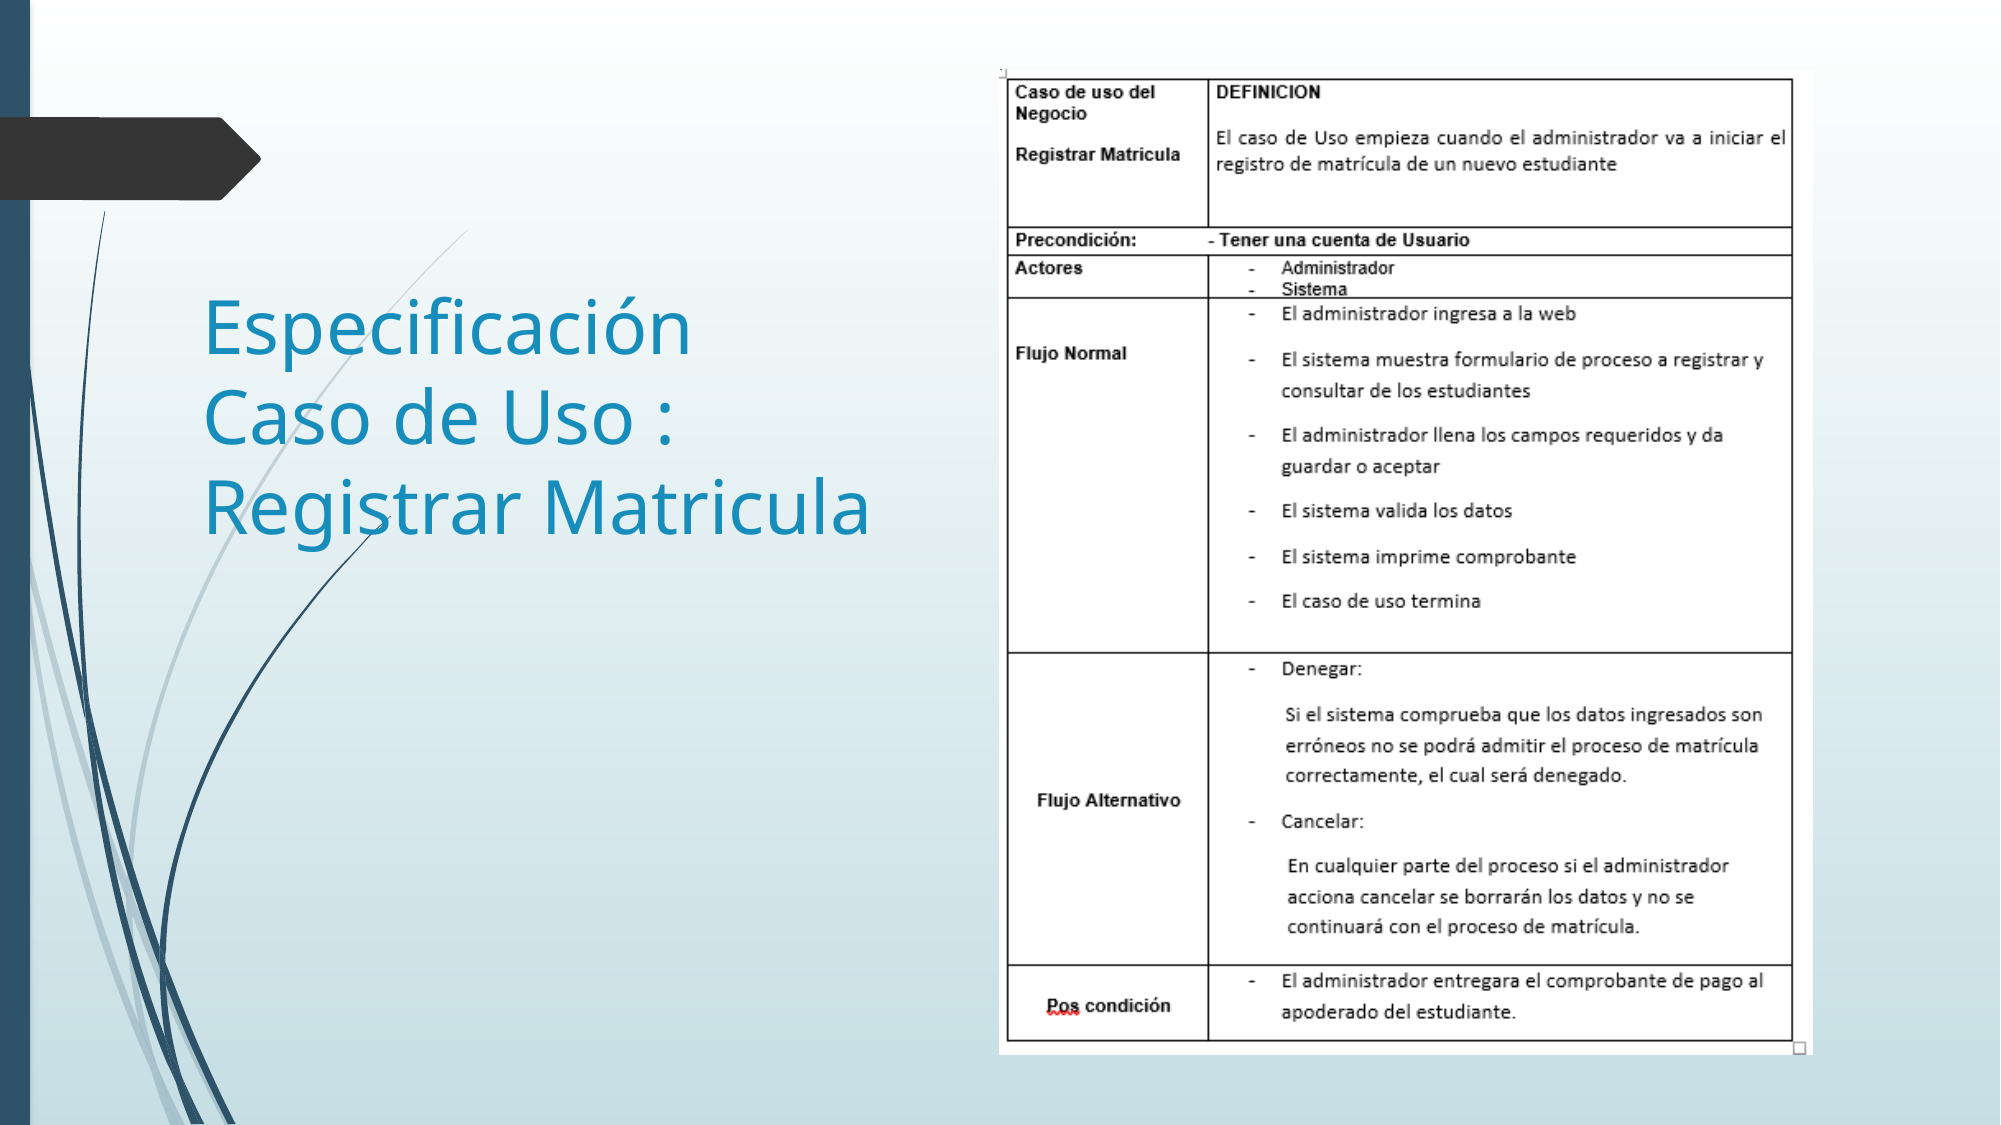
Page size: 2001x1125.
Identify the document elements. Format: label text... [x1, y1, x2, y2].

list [999, 69, 1813, 1056]
title Especificación Caso de Uso : Registrar Matricula [187, 272, 979, 1029]
